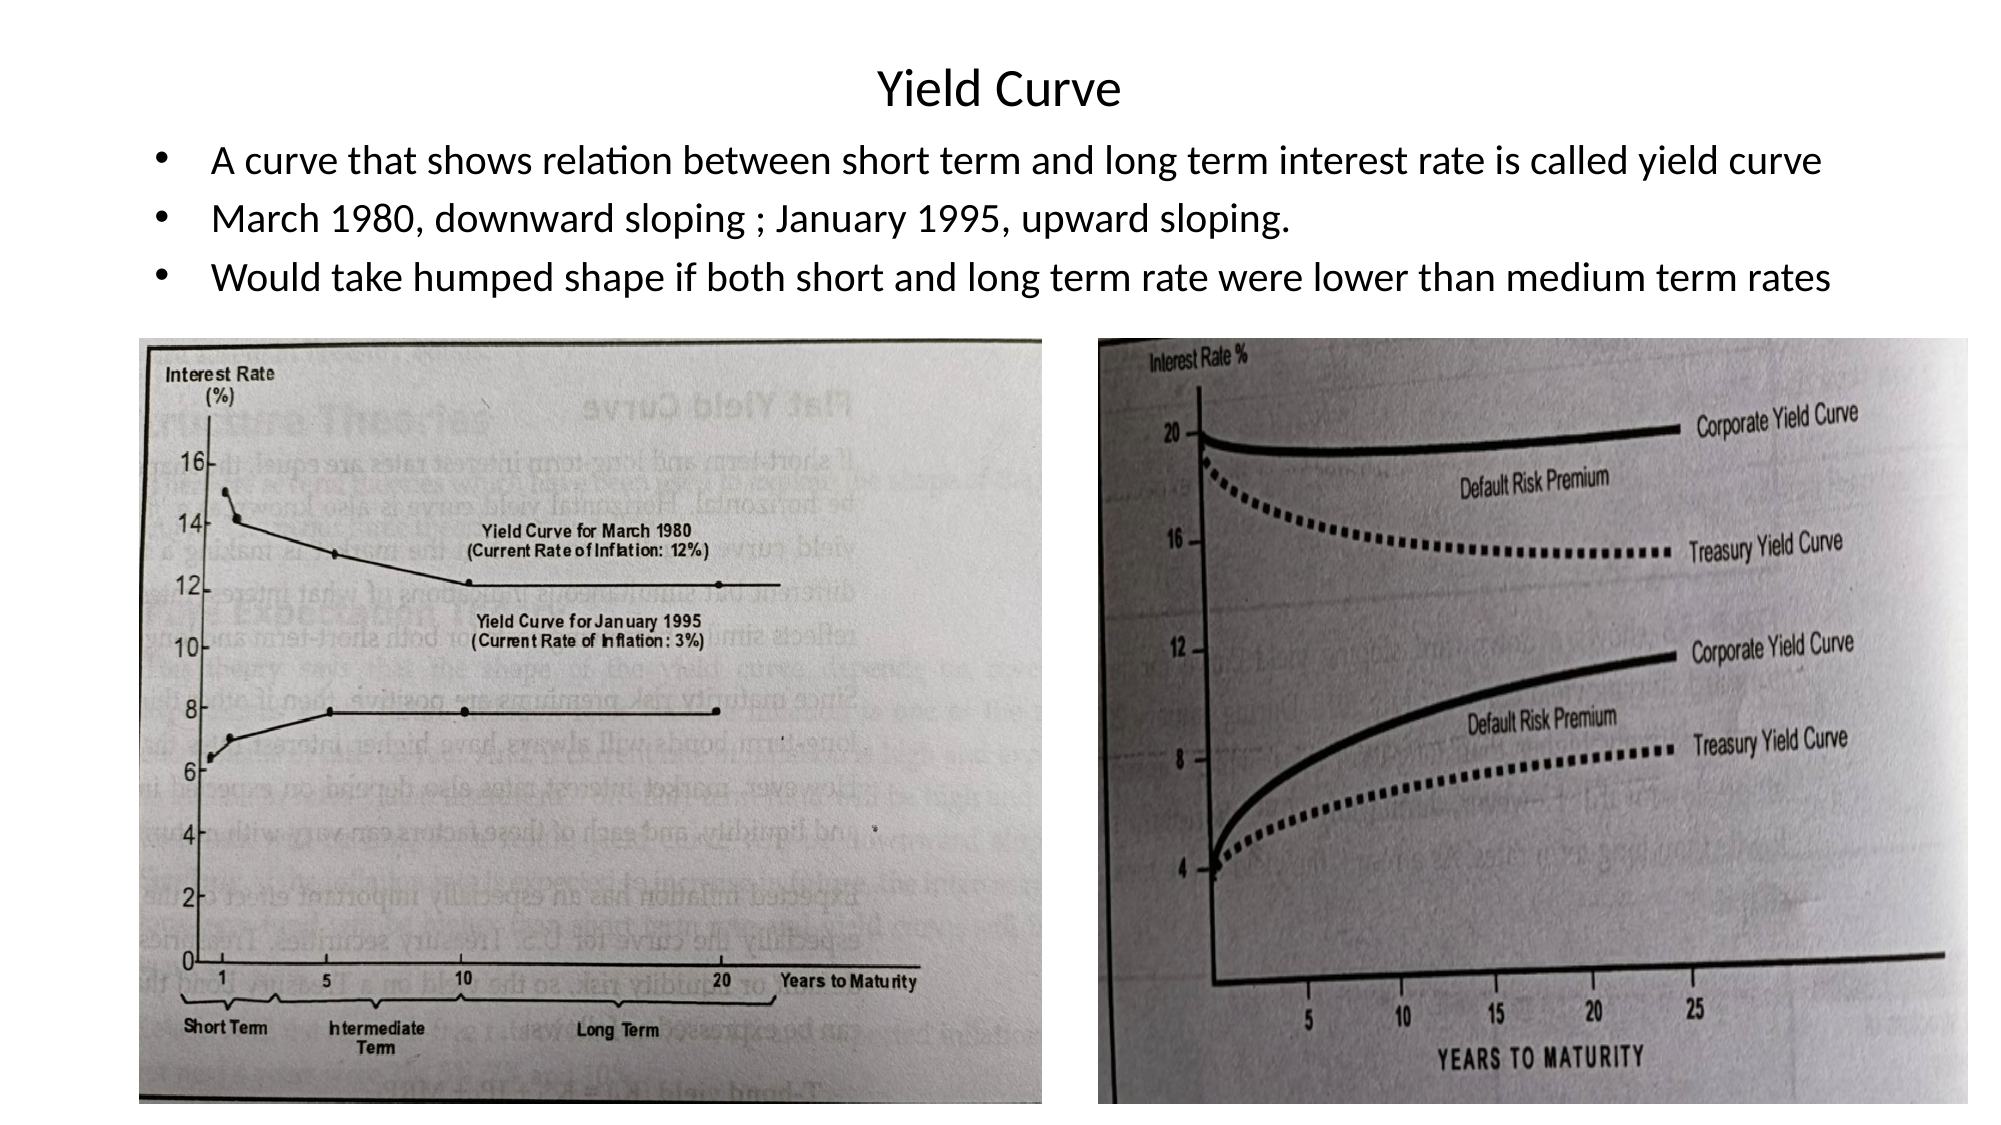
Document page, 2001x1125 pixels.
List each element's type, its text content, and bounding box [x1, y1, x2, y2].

title Yield Curve [324, 45, 1675, 125]
picture [139, 338, 1042, 1105]
picture [1098, 338, 1968, 1105]
list A curve that shows relation between short term and long term interest rate is called yield curve March 1980, downward sloping ; January 1995, upward sloping. Would take humped shape if both short and long term rate were lower than medium term rates [139, 125, 1896, 1063]
